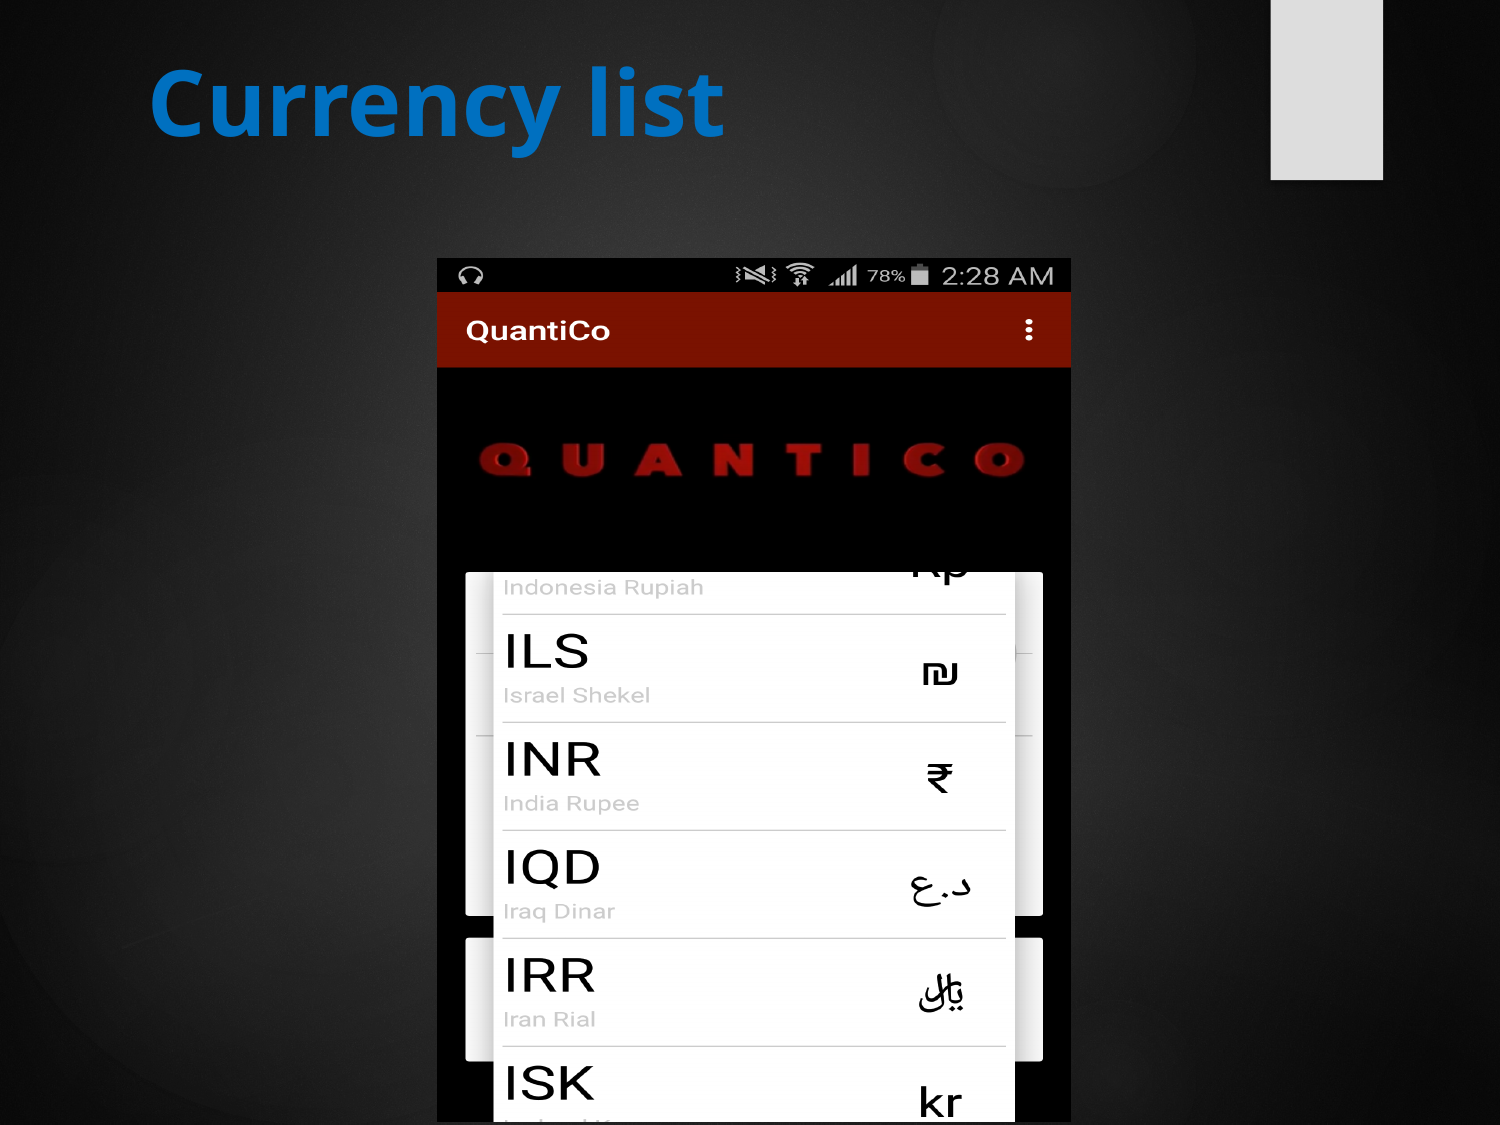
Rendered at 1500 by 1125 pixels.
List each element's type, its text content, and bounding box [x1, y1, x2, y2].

picture [437, 258, 1071, 1122]
text_box Currency list [132, 37, 743, 163]
